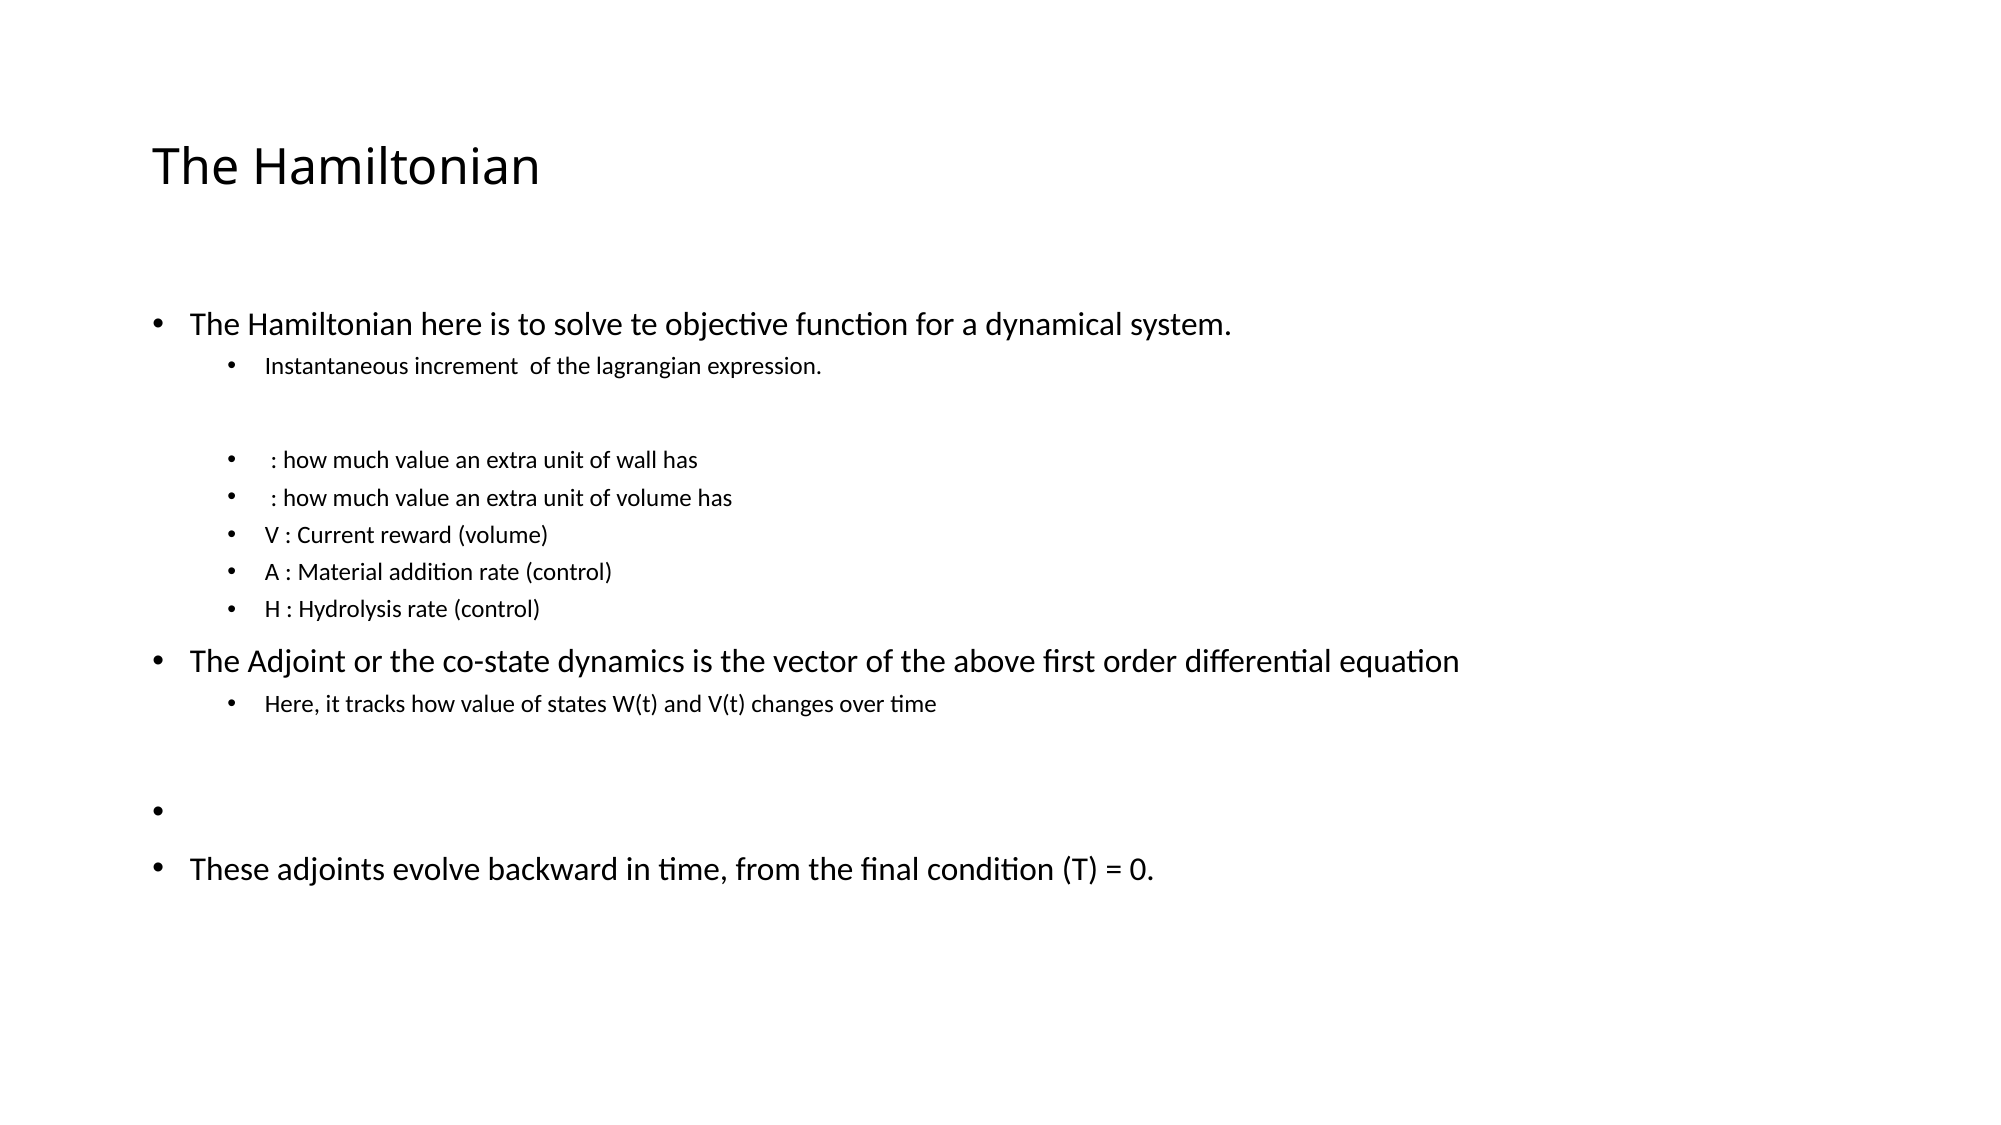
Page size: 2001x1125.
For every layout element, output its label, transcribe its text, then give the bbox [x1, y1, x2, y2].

title The Hamiltonian [137, 59, 1863, 278]
